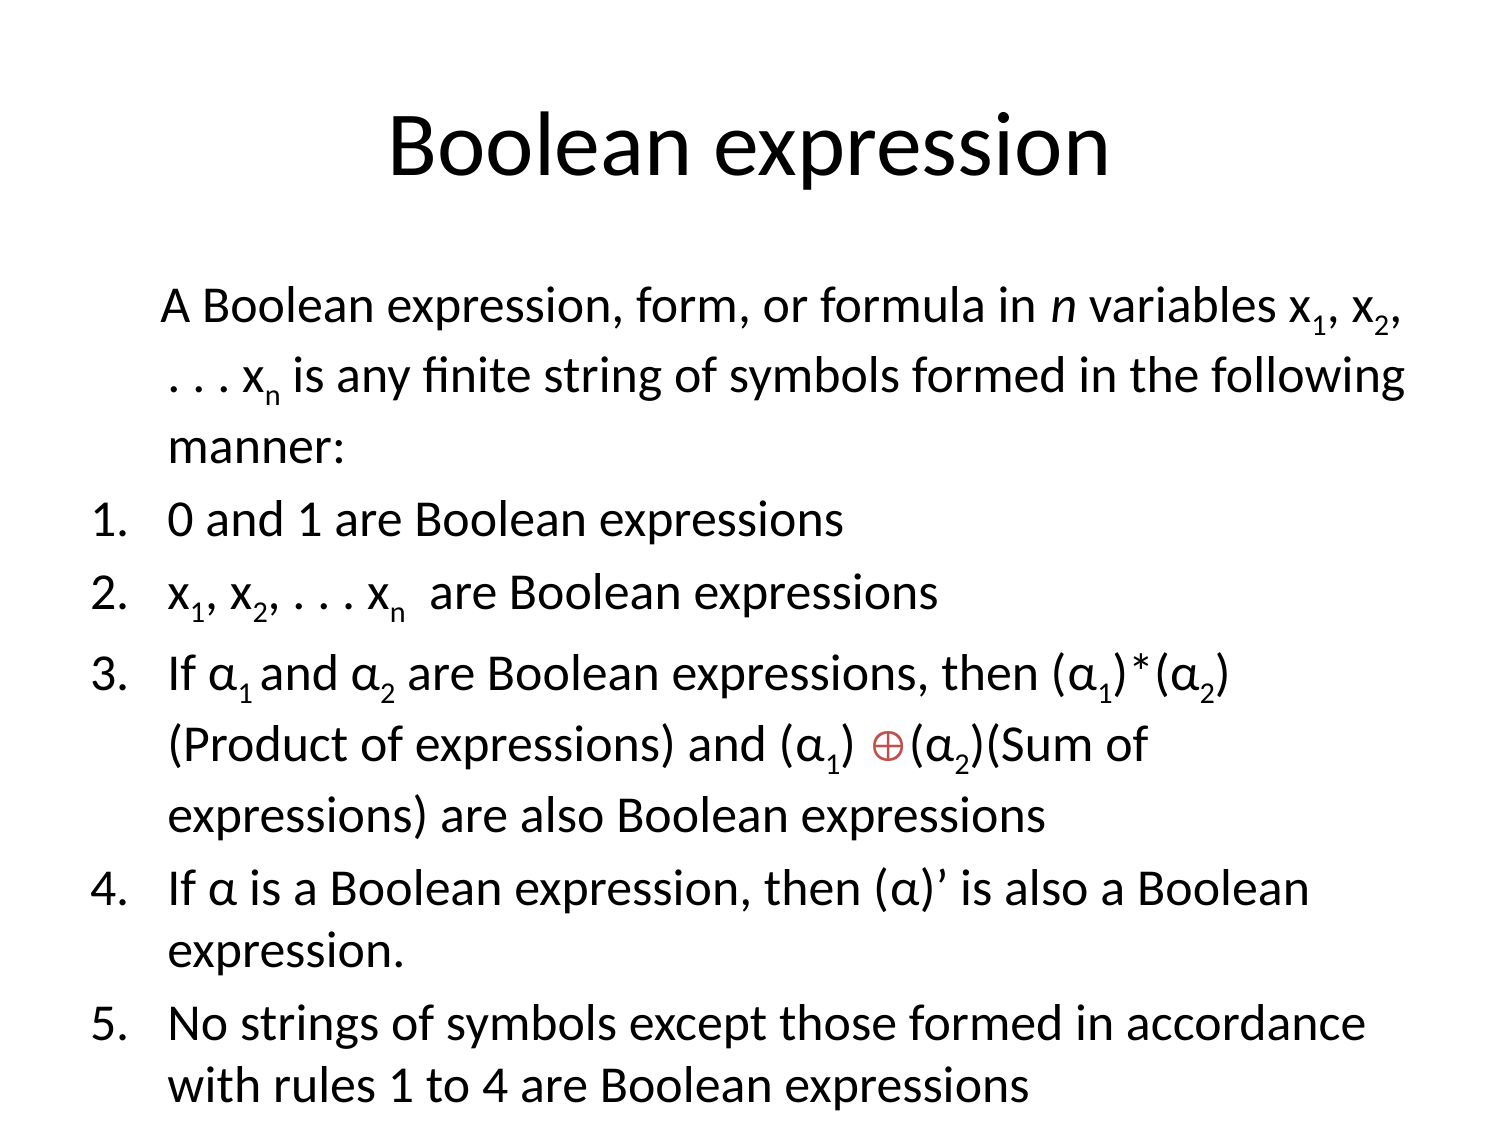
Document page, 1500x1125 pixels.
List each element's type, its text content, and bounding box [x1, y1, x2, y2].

list A Boolean expression, form, or formula in n variables x1, x2, . . . xn is any finite string of symbols formed in the following manner: 0 and 1 are Boolean expressions x1, x2, . . . xn are Boolean expressions If α1 and α2 are Boolean expressions, then (α1)*(α2)(Product of expressions) and (α1) (α2)(Sum of expressions) are also Boolean expressions If α is a Boolean expression, then (α)’ is also a Boolean expression. No strings of symbols except those formed in accordance with rules 1 to 4 are Boolean expressions [75, 262, 1425, 1125]
title Boolean expression [75, 45, 1425, 233]
